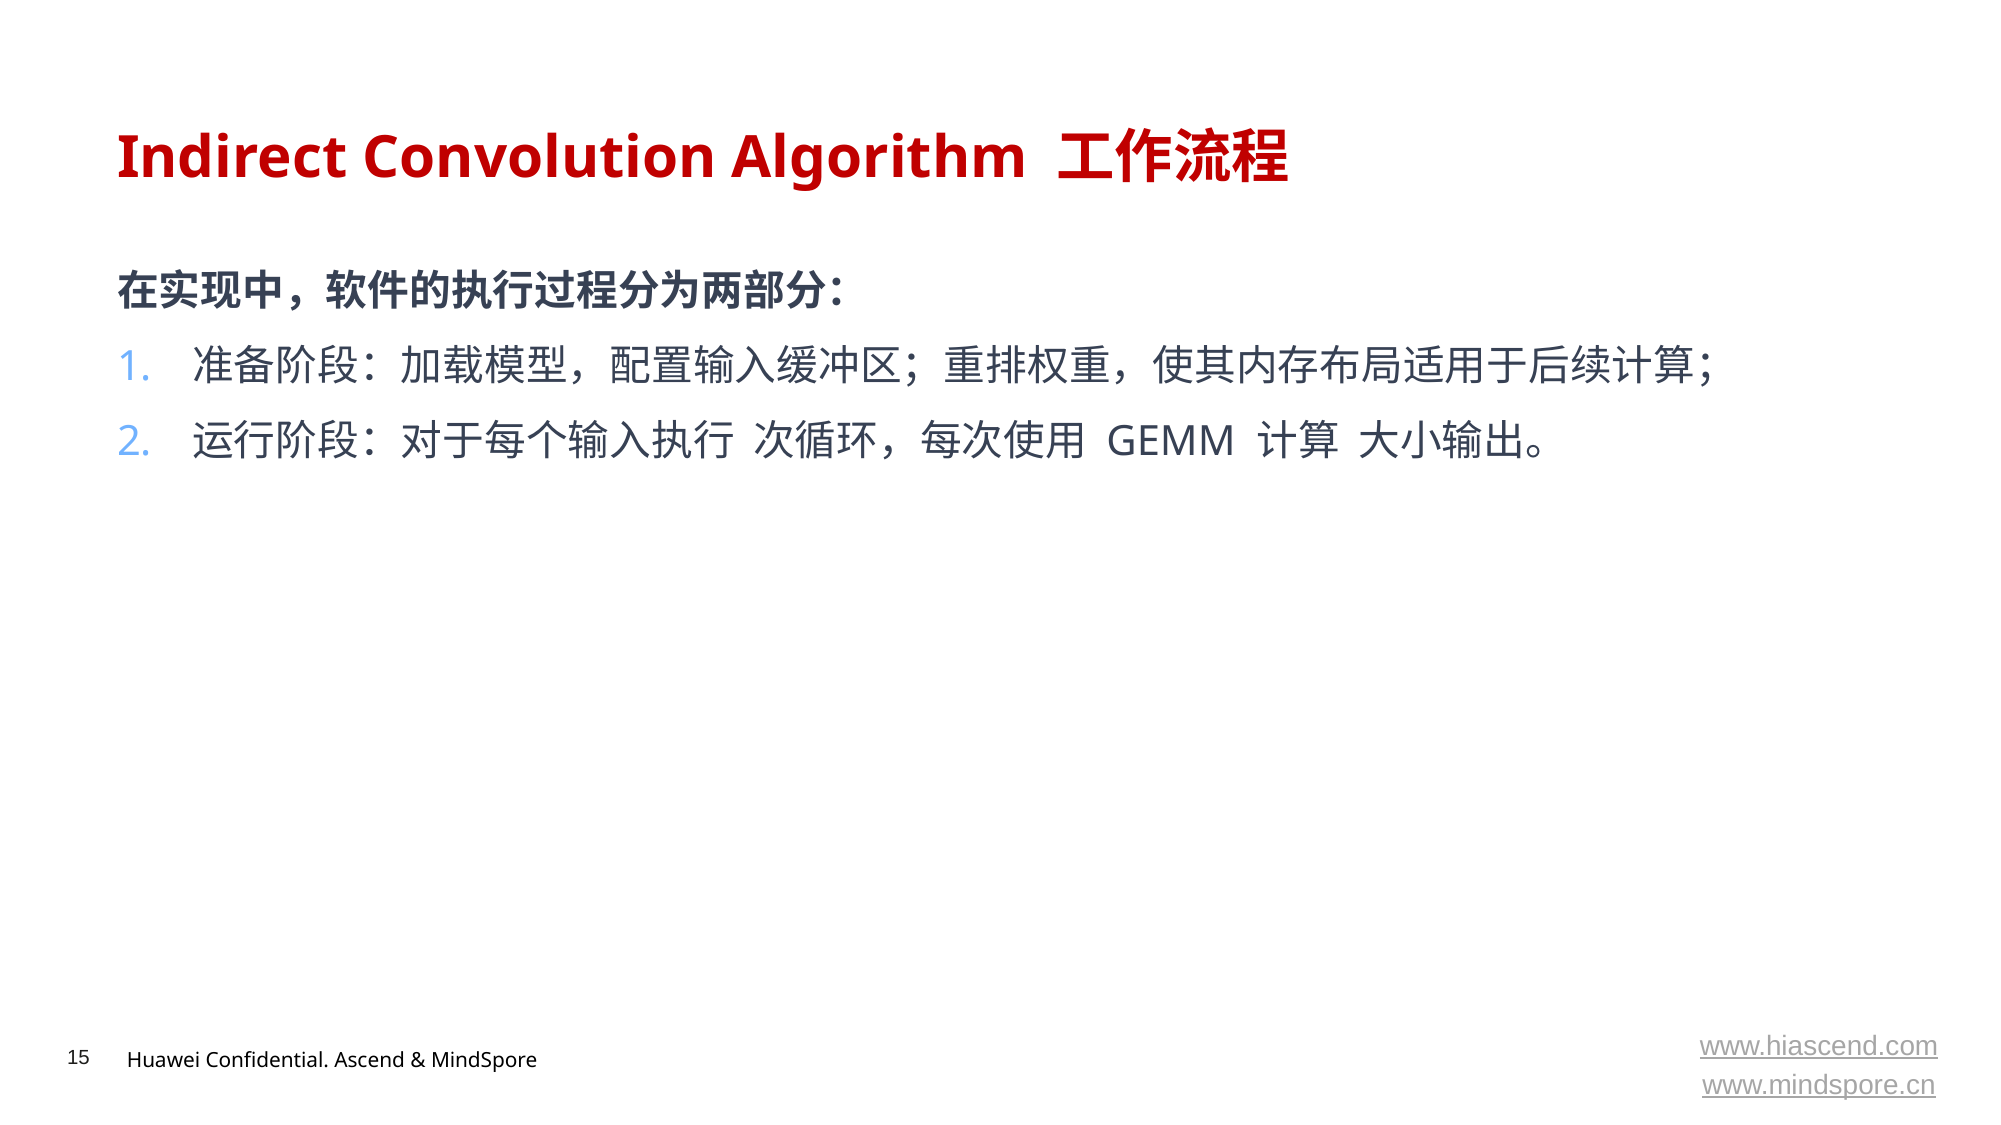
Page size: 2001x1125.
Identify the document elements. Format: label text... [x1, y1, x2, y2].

title Indirect Convolution Algorithm 工作流程 [102, 111, 1901, 209]
